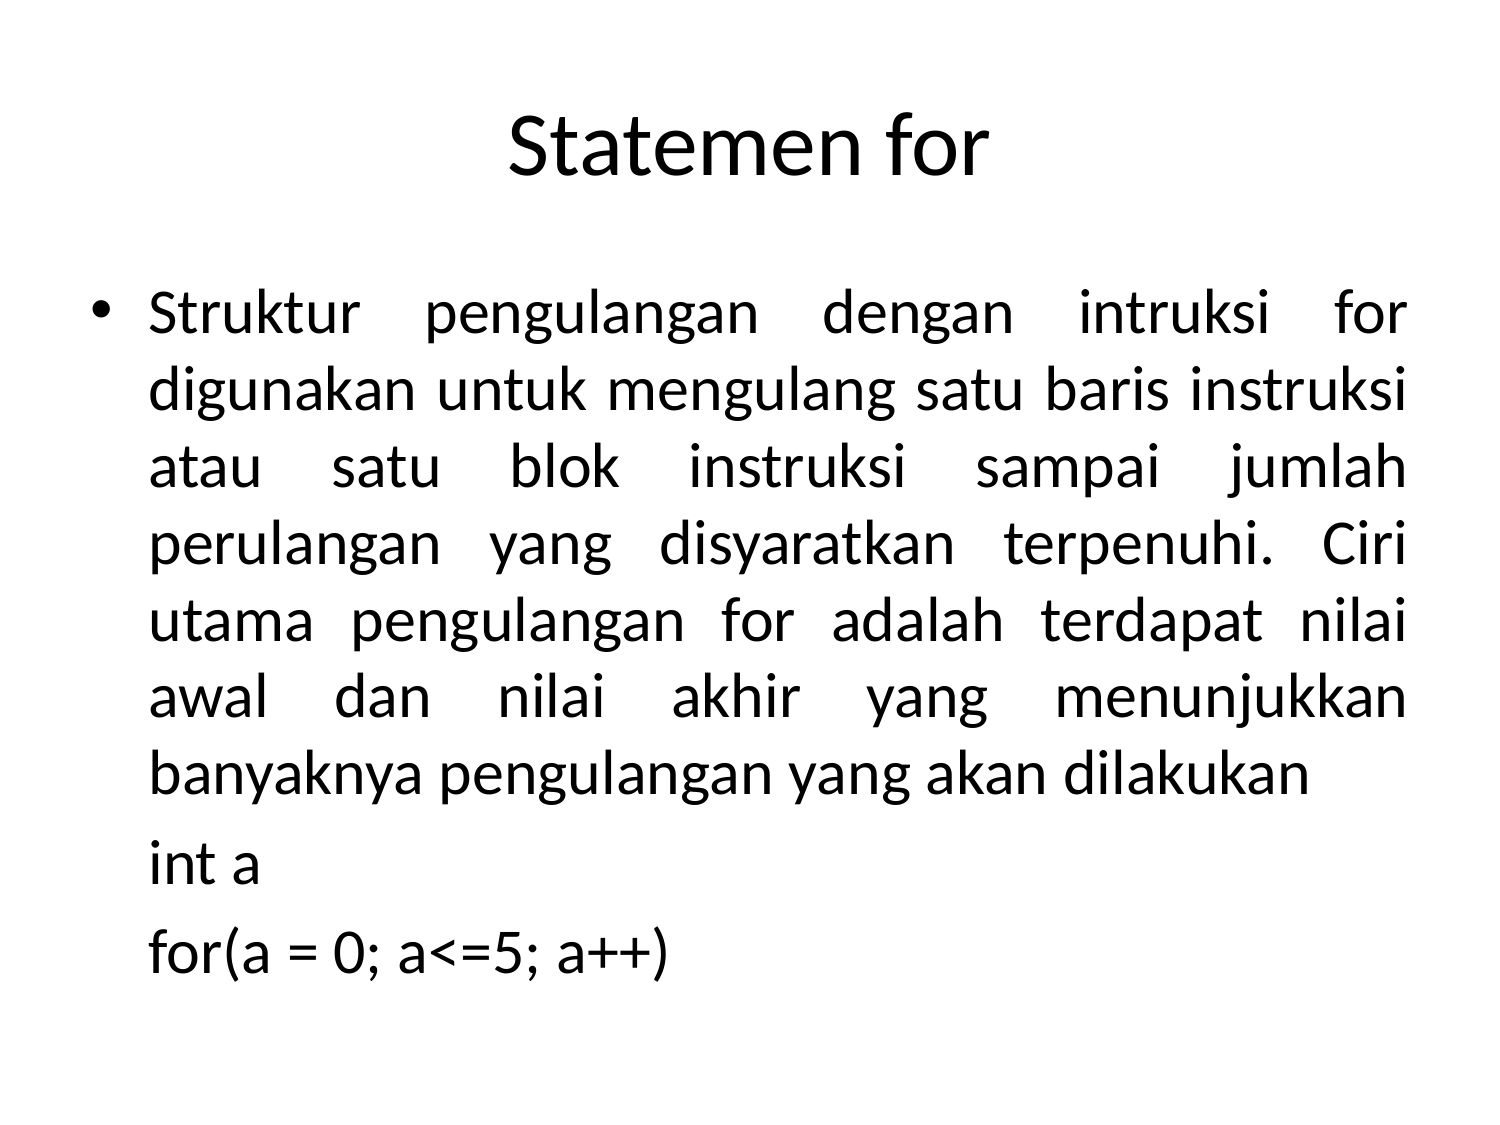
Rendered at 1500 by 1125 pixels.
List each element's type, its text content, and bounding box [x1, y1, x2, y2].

list Struktur pengulangan dengan intruksi for digunakan untuk mengulang satu baris instruksi atau satu blok instruksi sampai jumlah perulangan yang disyaratkan terpenuhi. Ciri utama pengulangan for adalah terdapat nilai awal dan nilai akhir yang menunjukkan banyaknya pengulangan yang akan dilakukan int a for(a = 0; a<=5; a++) [75, 262, 1425, 1005]
title Statemen for [75, 45, 1425, 233]
